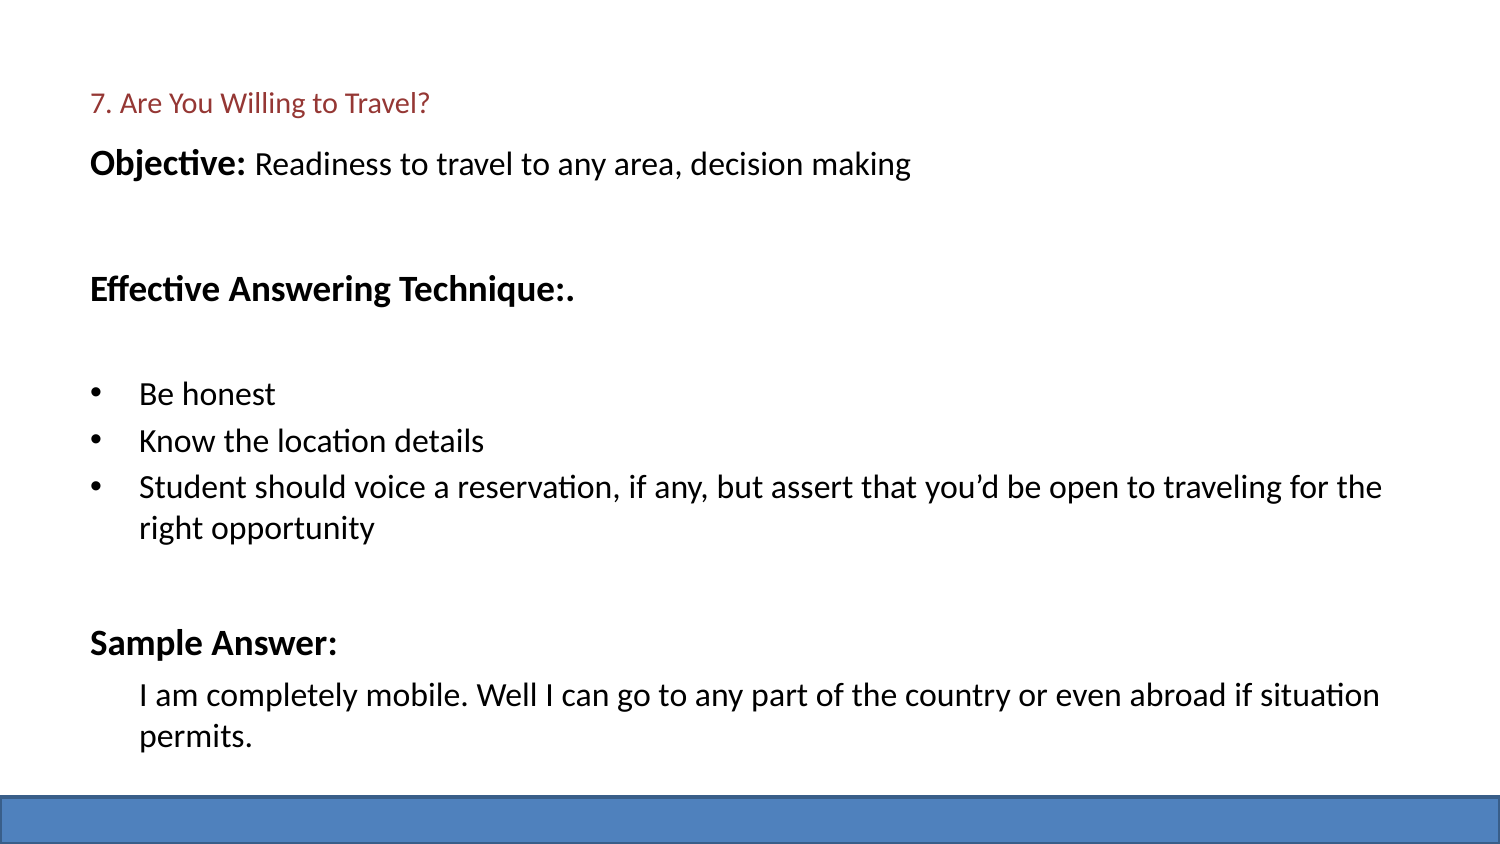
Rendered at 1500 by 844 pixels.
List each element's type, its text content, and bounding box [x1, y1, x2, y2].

title 7. Are You Willing to Travel? [75, 75, 1425, 164]
list Objective: Readiness to travel to any area, decision making Effective Answering Technique:. Be honest Know the location details Student should voice a reservation, if any, but assert that you’d be open to traveling for the right opportunity Sample Answer: I am completely mobile. Well I can go to any part of the country or even abroad if situation permits. [75, 131, 1418, 770]
